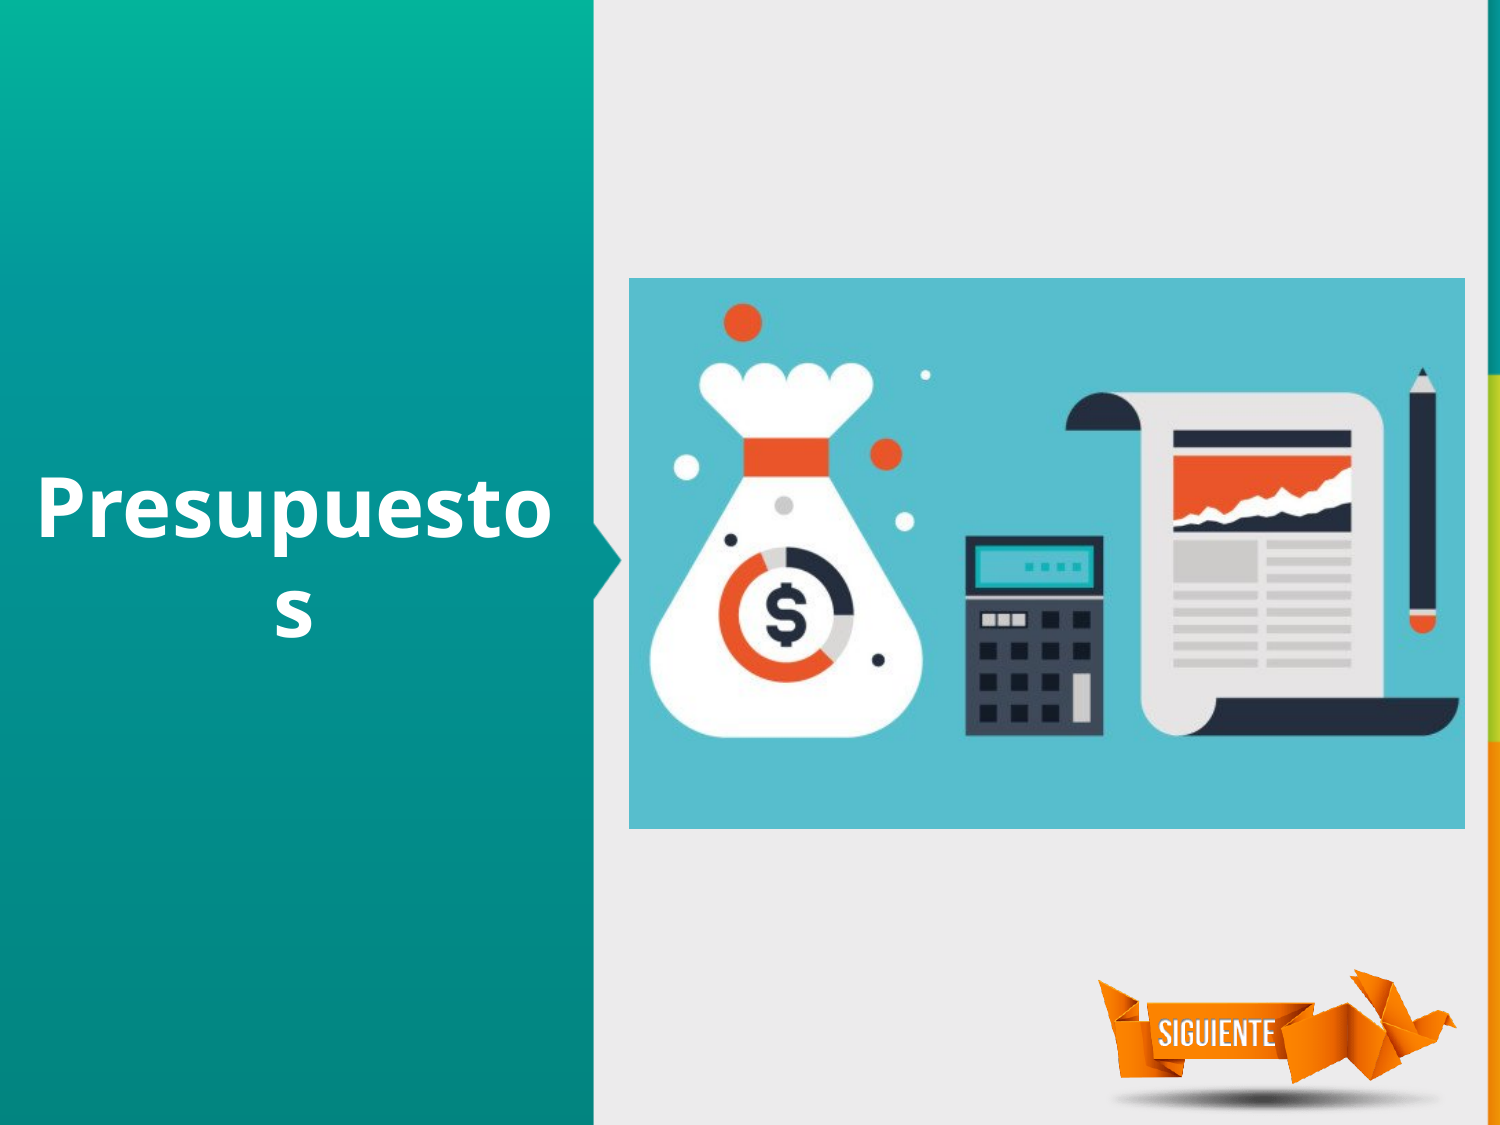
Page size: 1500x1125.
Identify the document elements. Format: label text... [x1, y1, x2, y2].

picture [0, 0, 1500, 1125]
text_box Presupuestos [0, 366, 590, 742]
